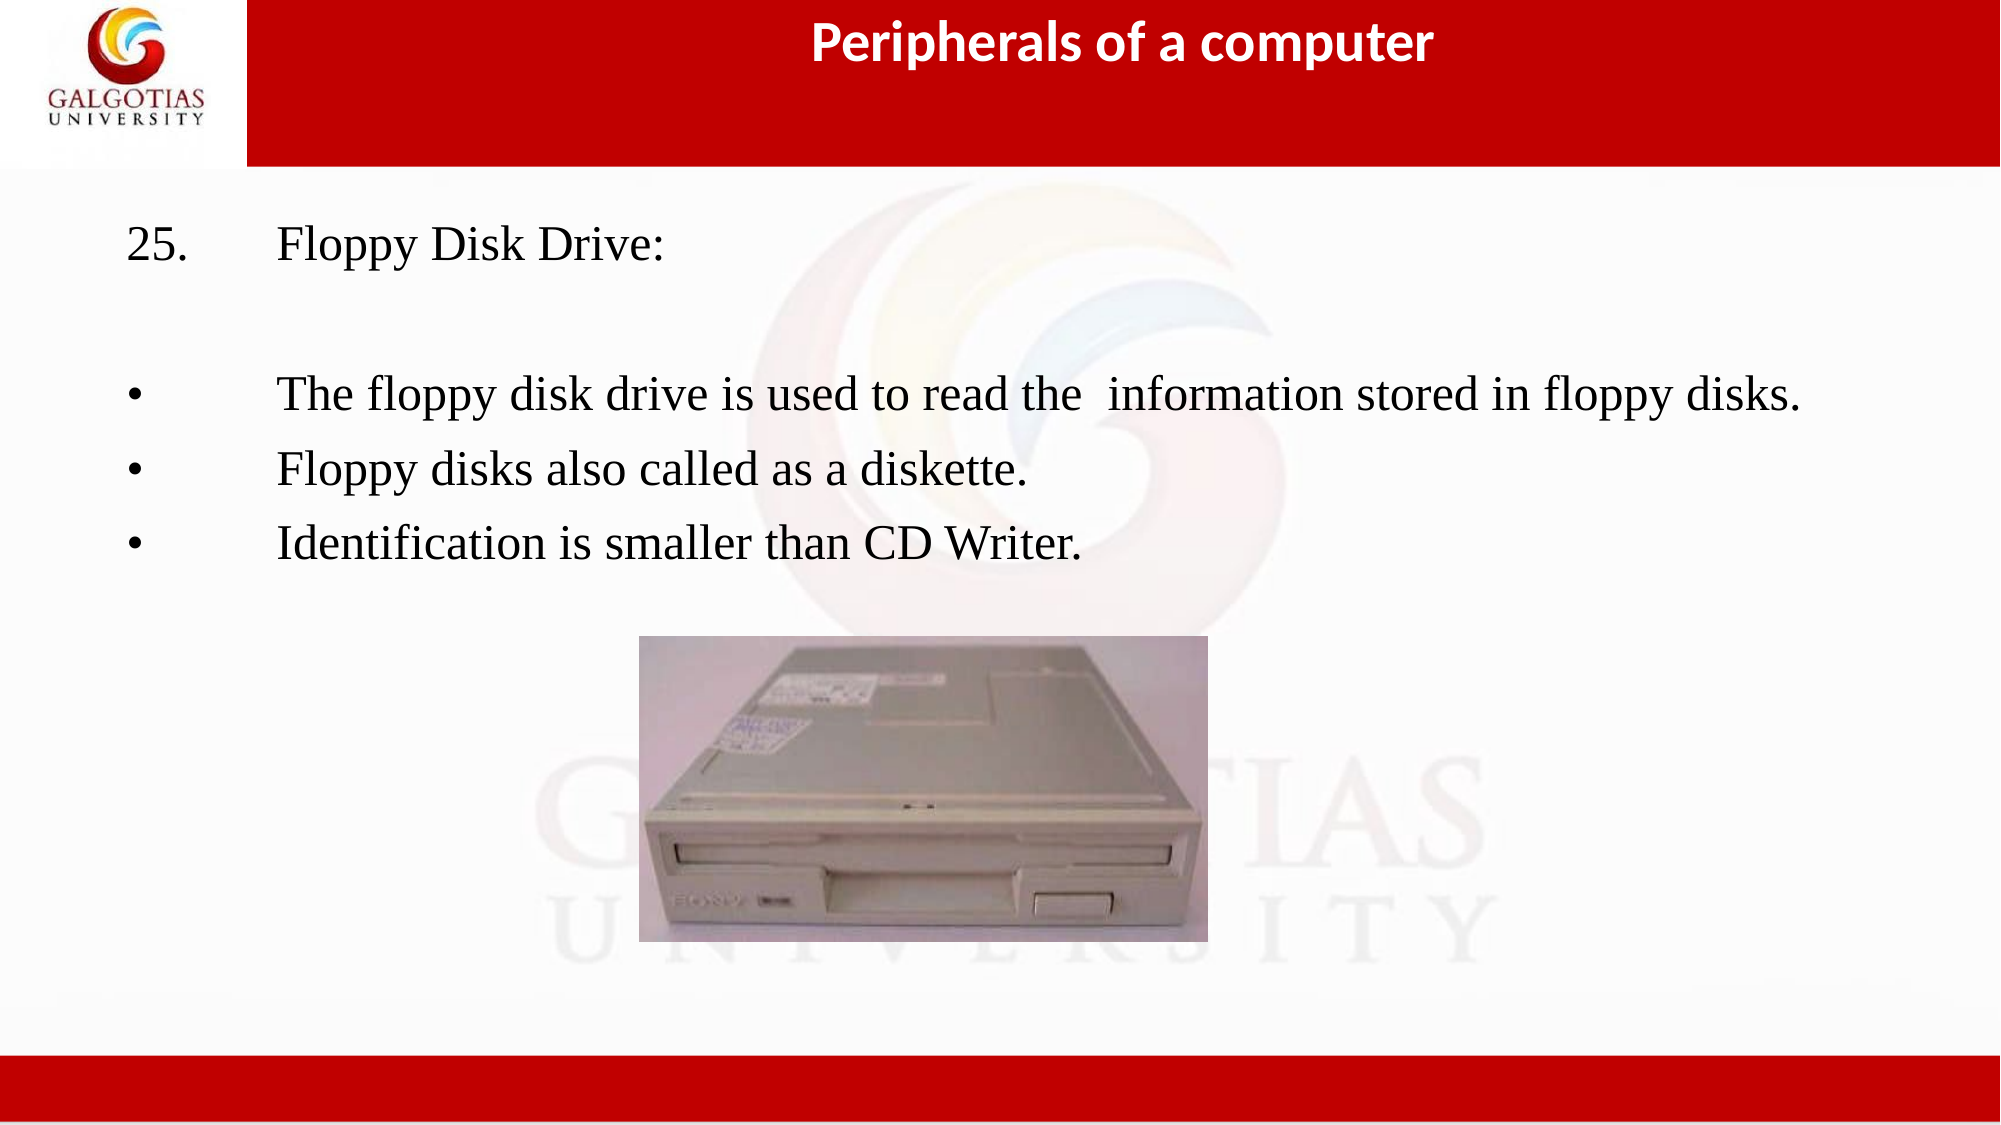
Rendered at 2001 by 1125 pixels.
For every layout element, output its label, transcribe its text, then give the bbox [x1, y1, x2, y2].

picture [0, 0, 2001, 1125]
list Peripherals of a computer [335, 3, 1912, 110]
list 25. Floppy Disk Drive: • The floppy disk drive is used to read the information stored in floppy disks. • Floppy disks also called as a diskette. • Identification is smaller than CD Writer. [111, 209, 1898, 1010]
